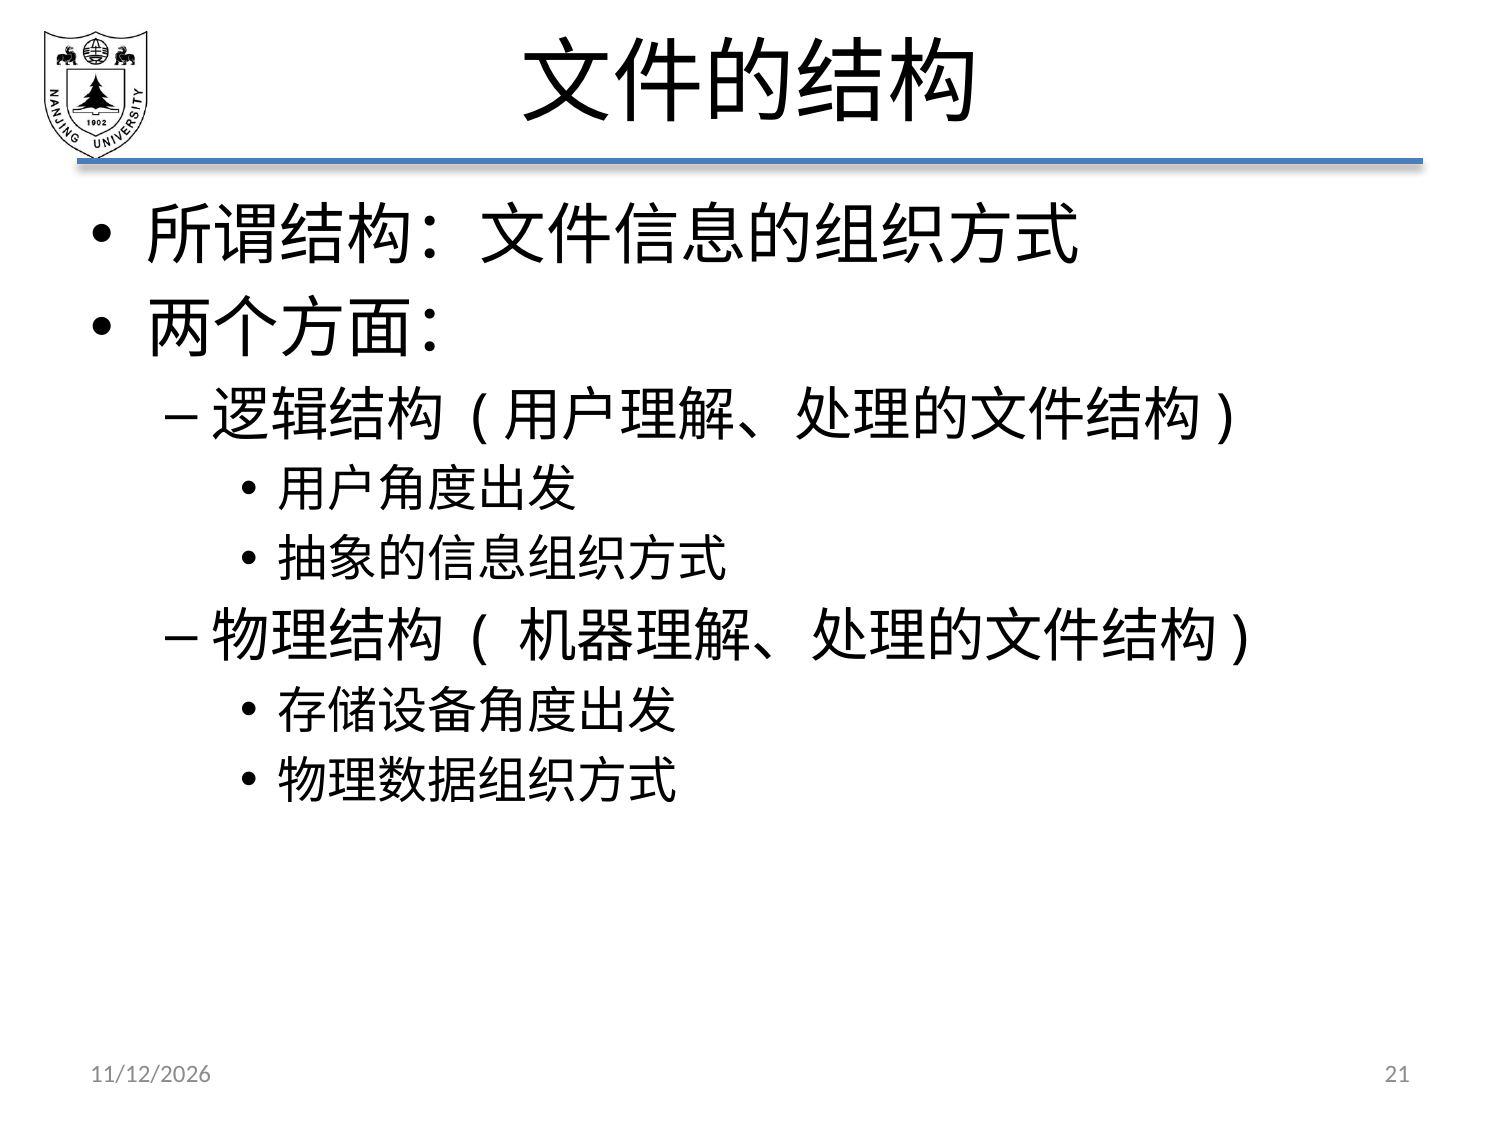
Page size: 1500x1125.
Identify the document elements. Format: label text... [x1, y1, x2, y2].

title 文件的结构 [75, 0, 1425, 161]
picture [41, 30, 75, 161]
list 所谓结构：文件信息的组织方式 两个方面： 逻辑结构 (用户理解、处理的文件结构) 用户角度出发 抽象的信息组织方式 物理结构 ( 机器理解、处理的文件结构) 存储设备角度出发 物理数据组织方式 [75, 184, 1425, 1005]
slide_number 21 [1074, 1042, 1425, 1103]
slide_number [75, 1042, 425, 1103]
